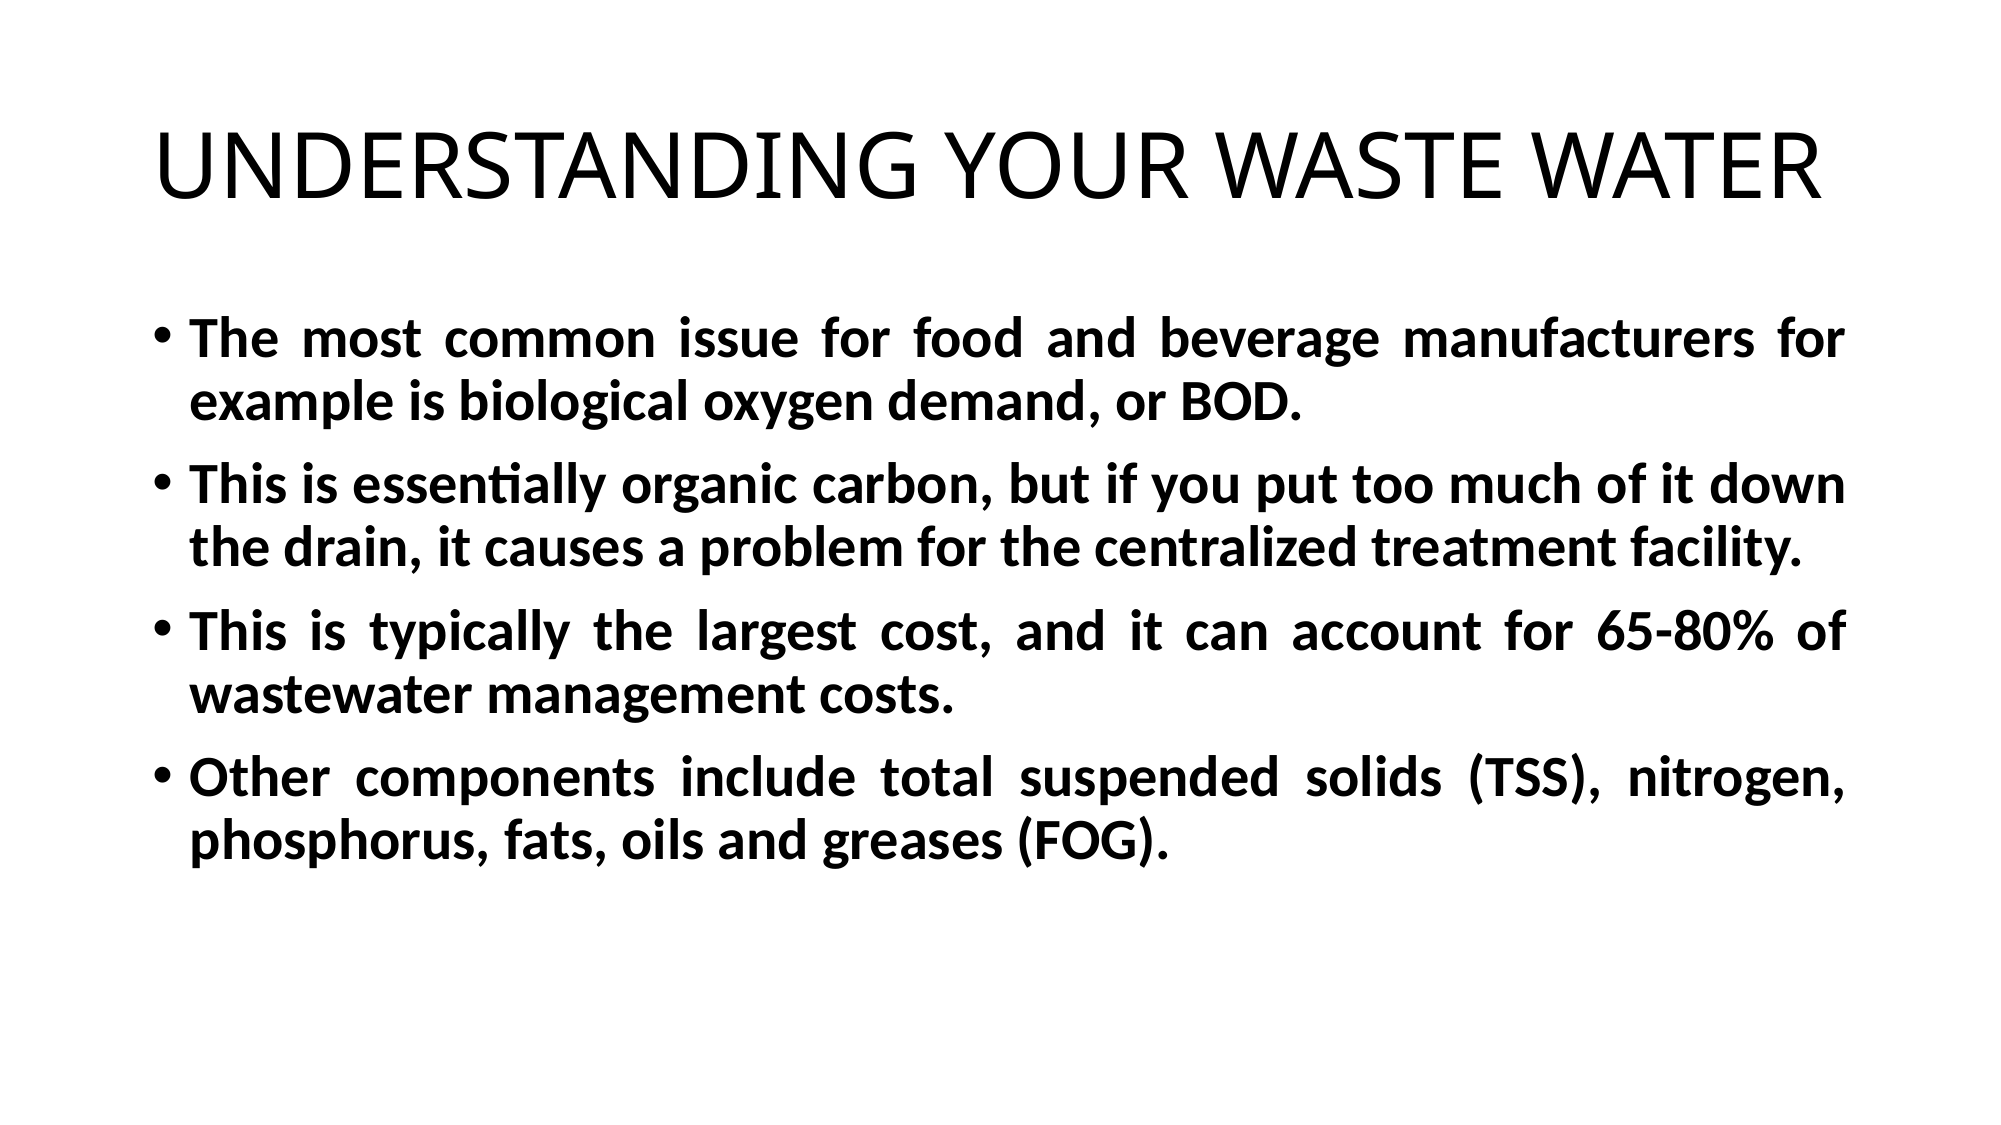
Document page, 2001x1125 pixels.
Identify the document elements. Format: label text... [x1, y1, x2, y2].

title UNDERSTANDING YOUR WASTE WATER [137, 59, 1863, 278]
list The most common issue for food and beverage manufacturers for example is biological oxygen demand, or BOD. This is essentially organic carbon, but if you put too much of it down the drain, it causes a problem for the centralized treatment facility. This is typically the largest cost, and it can account for 65-80% of wastewater management costs. Other components include total suspended solids (TSS), nitrogen, phosphorus, fats, oils and greases (FOG). [137, 299, 1863, 1014]
